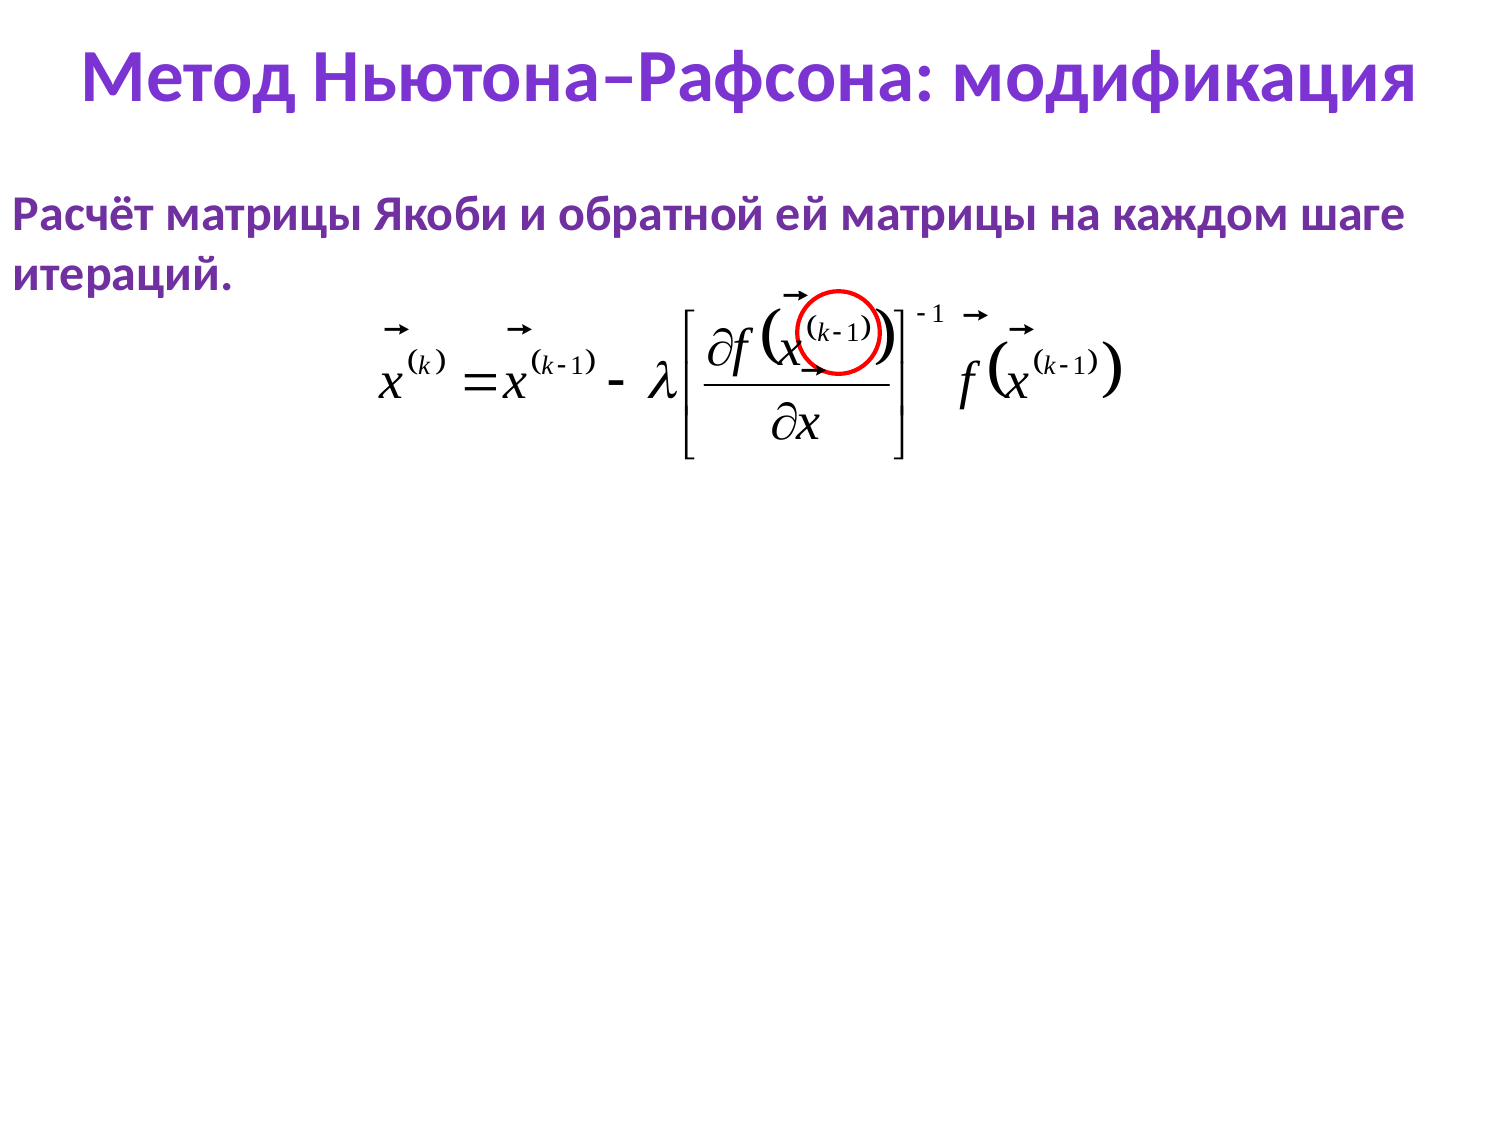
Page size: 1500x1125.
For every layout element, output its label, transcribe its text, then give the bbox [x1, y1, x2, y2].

text_box Расчёт матрицы Якоби и обратной ей матрицы на каждом шаге итераций. [0, 173, 1499, 489]
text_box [369, 291, 1122, 471]
text_box Метод Ньютона–Рафсона: модификация [0, 19, 1500, 125]
